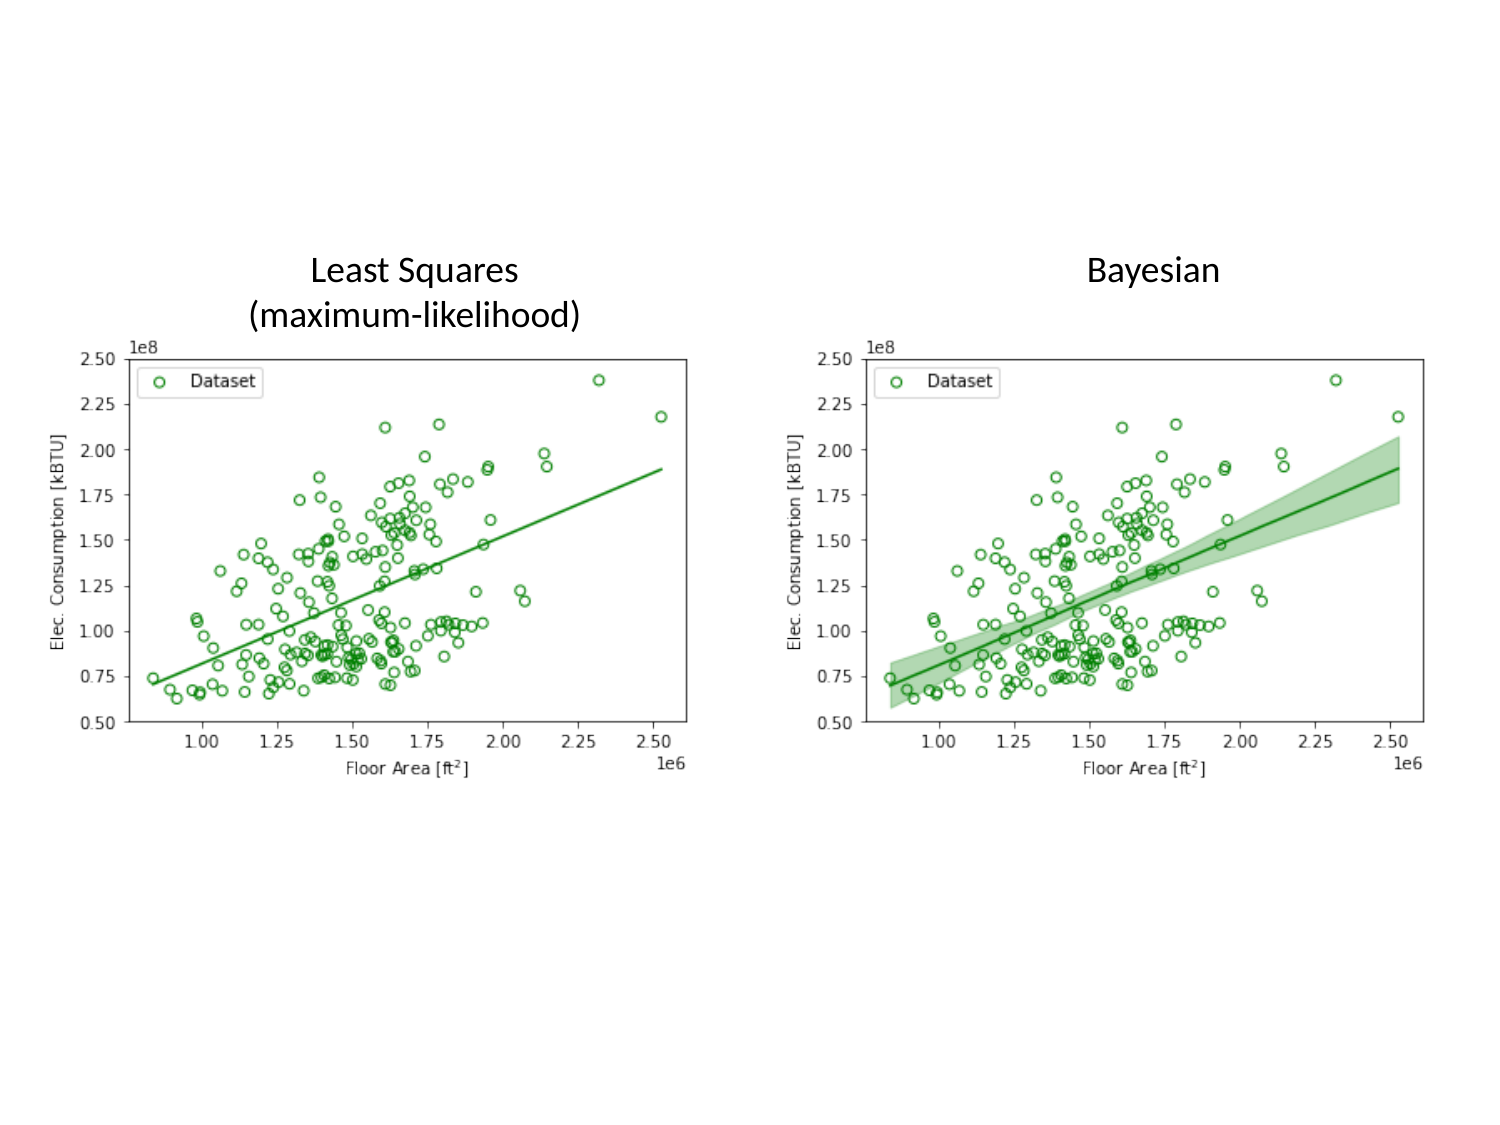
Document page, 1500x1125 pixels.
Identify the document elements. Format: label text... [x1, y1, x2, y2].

text_box Bayesian [959, 237, 1349, 298]
picture [774, 329, 1435, 795]
text_box Least Squares (maximum-likelihood) [220, 237, 610, 329]
picture [37, 329, 698, 795]
